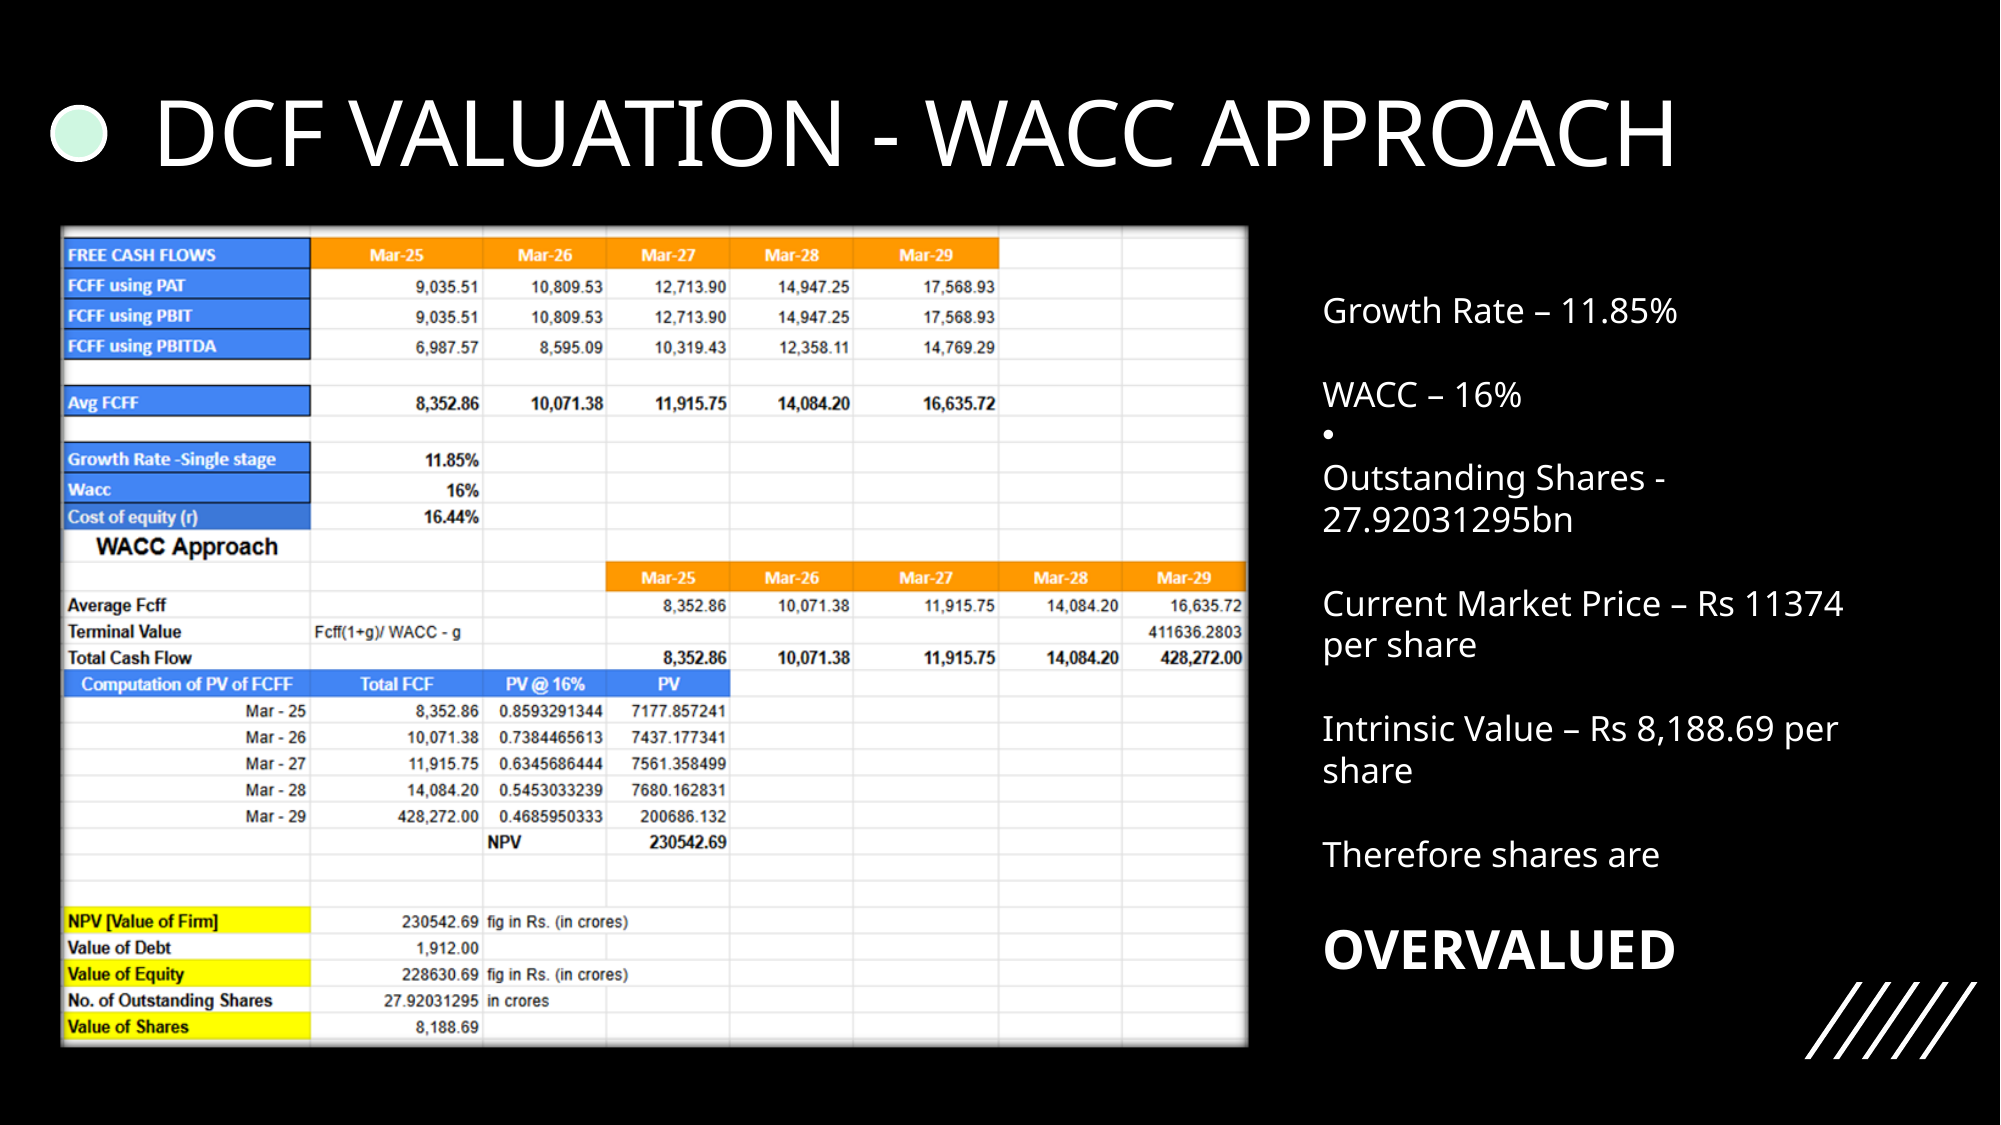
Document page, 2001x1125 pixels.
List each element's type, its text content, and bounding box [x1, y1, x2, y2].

list Growth Rate – 11.85% WACC – 16% Outstanding Shares - 27.92031295bn Current Market Price – Rs 11374 per share Intrinsic Value – Rs 8,188.69 per share Therefore shares are OVERVALUED [1307, 281, 1920, 994]
title DCF VALUATION - WACC APPROACH [137, 27, 1863, 246]
picture [42, 207, 1268, 1066]
